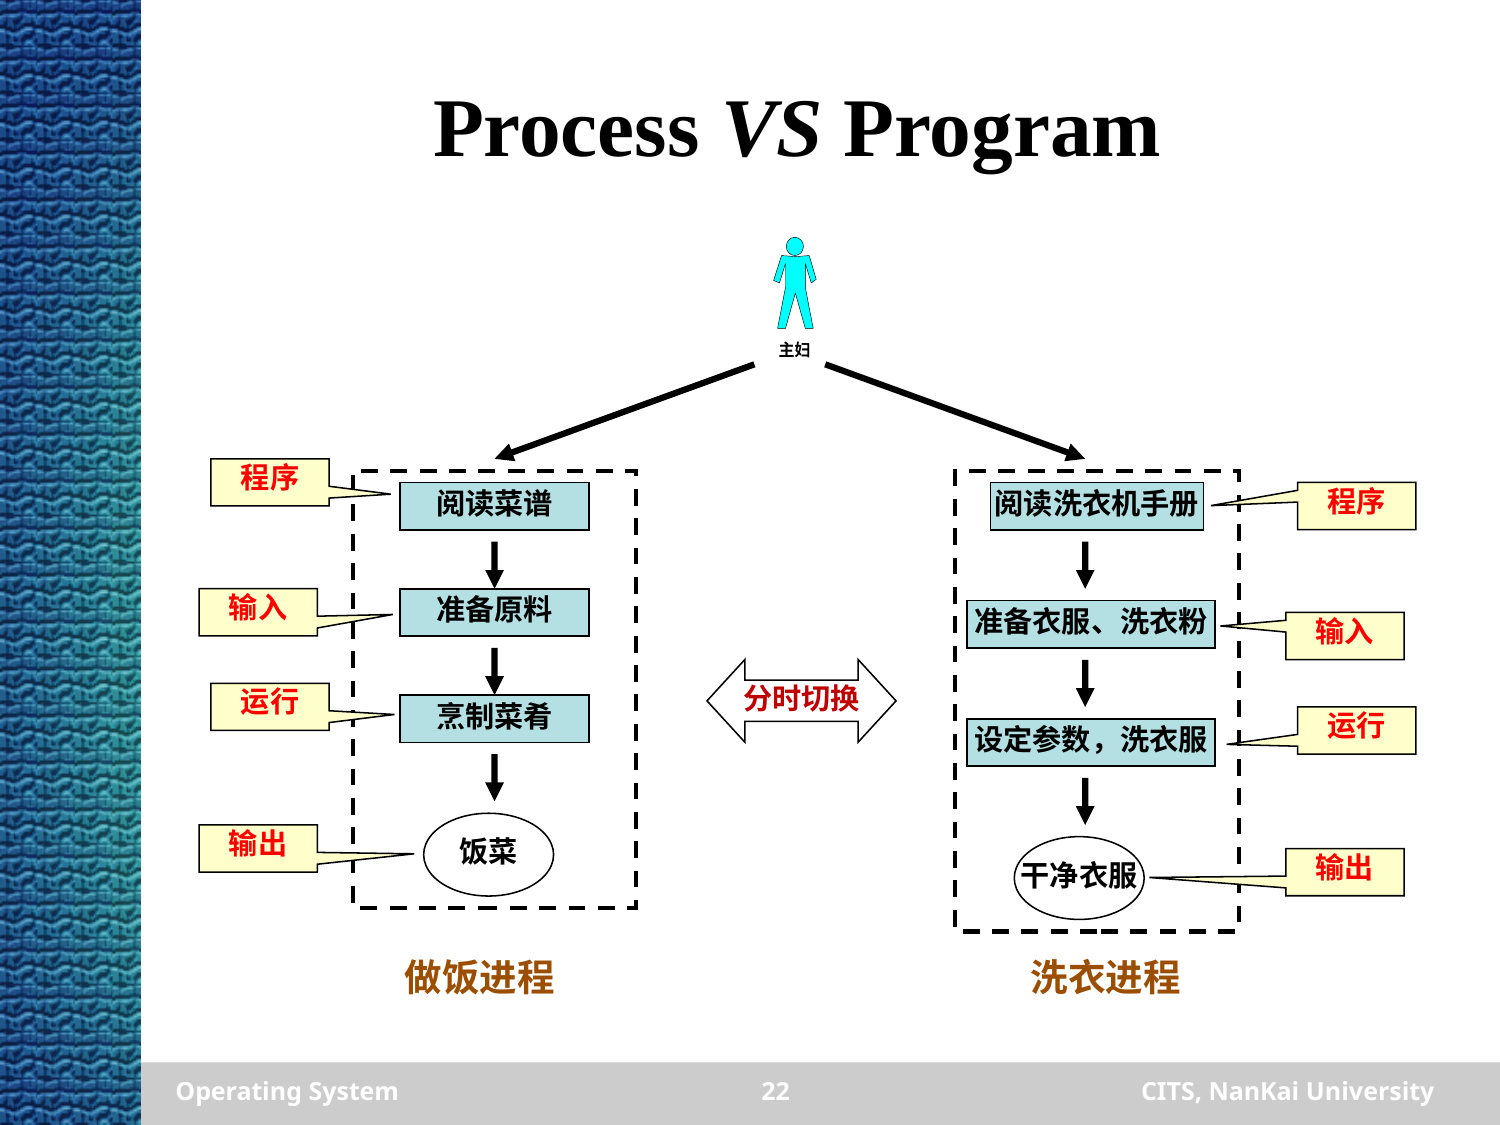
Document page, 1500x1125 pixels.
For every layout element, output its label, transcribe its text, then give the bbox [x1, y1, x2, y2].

text_box 运行 [210, 683, 395, 731]
text_box 运行 [1226, 706, 1416, 755]
text_box 程序 [1210, 482, 1416, 530]
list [765, 234, 824, 377]
text_box 分时切换 [707, 659, 897, 743]
picture [0, 0, 141, 1125]
footer CITS, NanKai University [974, 1067, 1451, 1118]
text_box 输出 [199, 824, 415, 873]
text_box 洗衣进程 [1015, 954, 1196, 1006]
text_box 输入 [199, 588, 393, 636]
text_box 程序 [210, 458, 391, 506]
text_box [352, 470, 637, 908]
text_box [829, 365, 1086, 461]
slide_number Operating System [160, 1067, 574, 1118]
text_box [494, 364, 755, 461]
text_box [955, 470, 1239, 932]
text_box 做饭进程 [389, 954, 570, 1006]
text_box 输出 [1149, 848, 1405, 896]
title Process VS Program [159, 50, 1436, 197]
text_box 输入 [1220, 612, 1405, 660]
slide_number 22 [600, 1067, 951, 1118]
